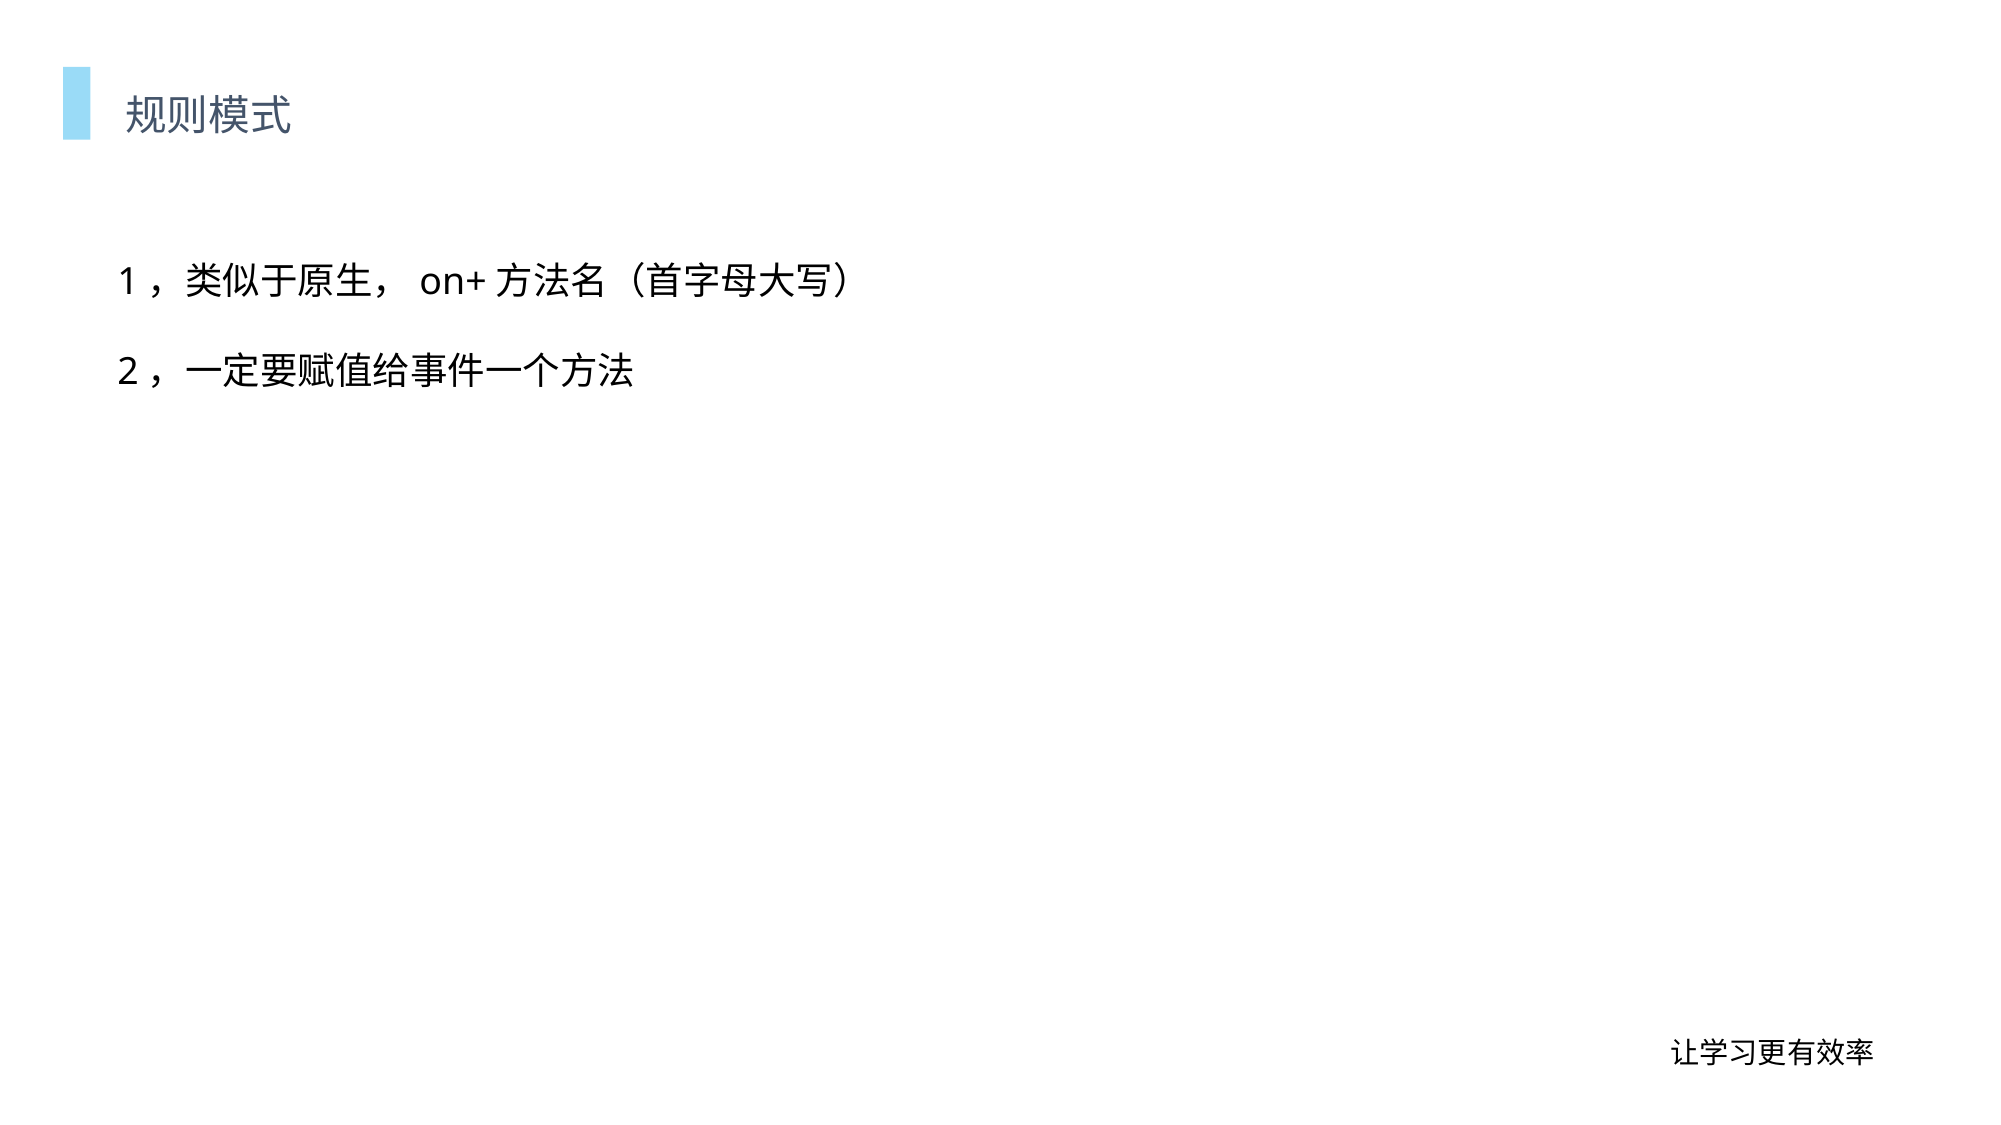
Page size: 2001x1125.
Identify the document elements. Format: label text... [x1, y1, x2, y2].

text_box 规则模式 [63, 56, 1541, 147]
text_box 1，类似于原生，on+方法名（首字母大写） 2，一定要赋值给事件一个方法 [102, 249, 1104, 400]
text_box [62, 66, 91, 141]
